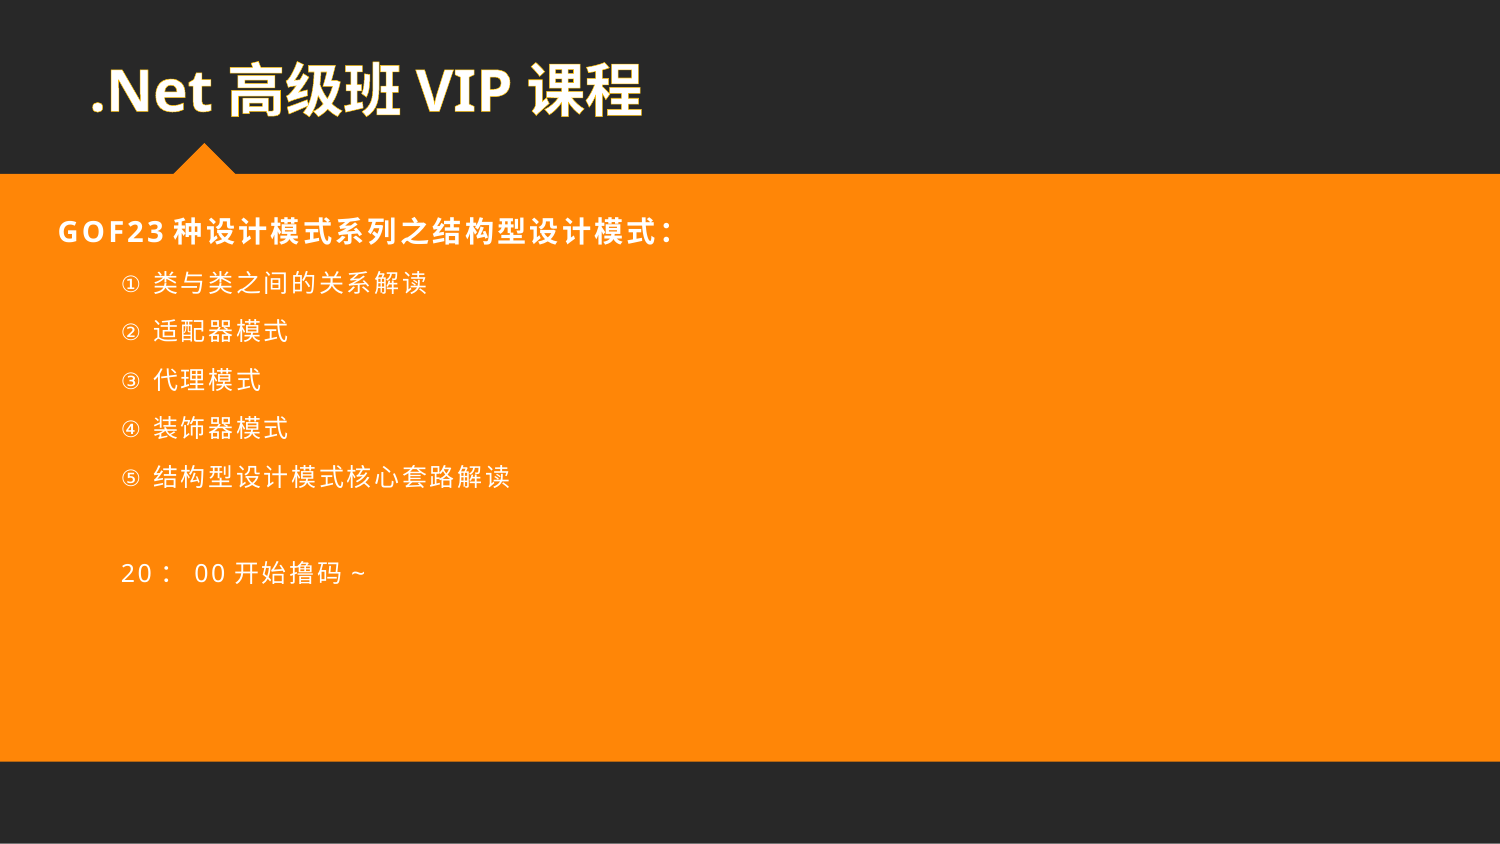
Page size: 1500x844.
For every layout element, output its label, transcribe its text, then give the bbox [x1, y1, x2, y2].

text_box [0, 762, 1500, 844]
text_box .Net高级班VIP课程 [74, 45, 813, 131]
text_box [0, 0, 1500, 152]
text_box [0, 152, 1500, 762]
